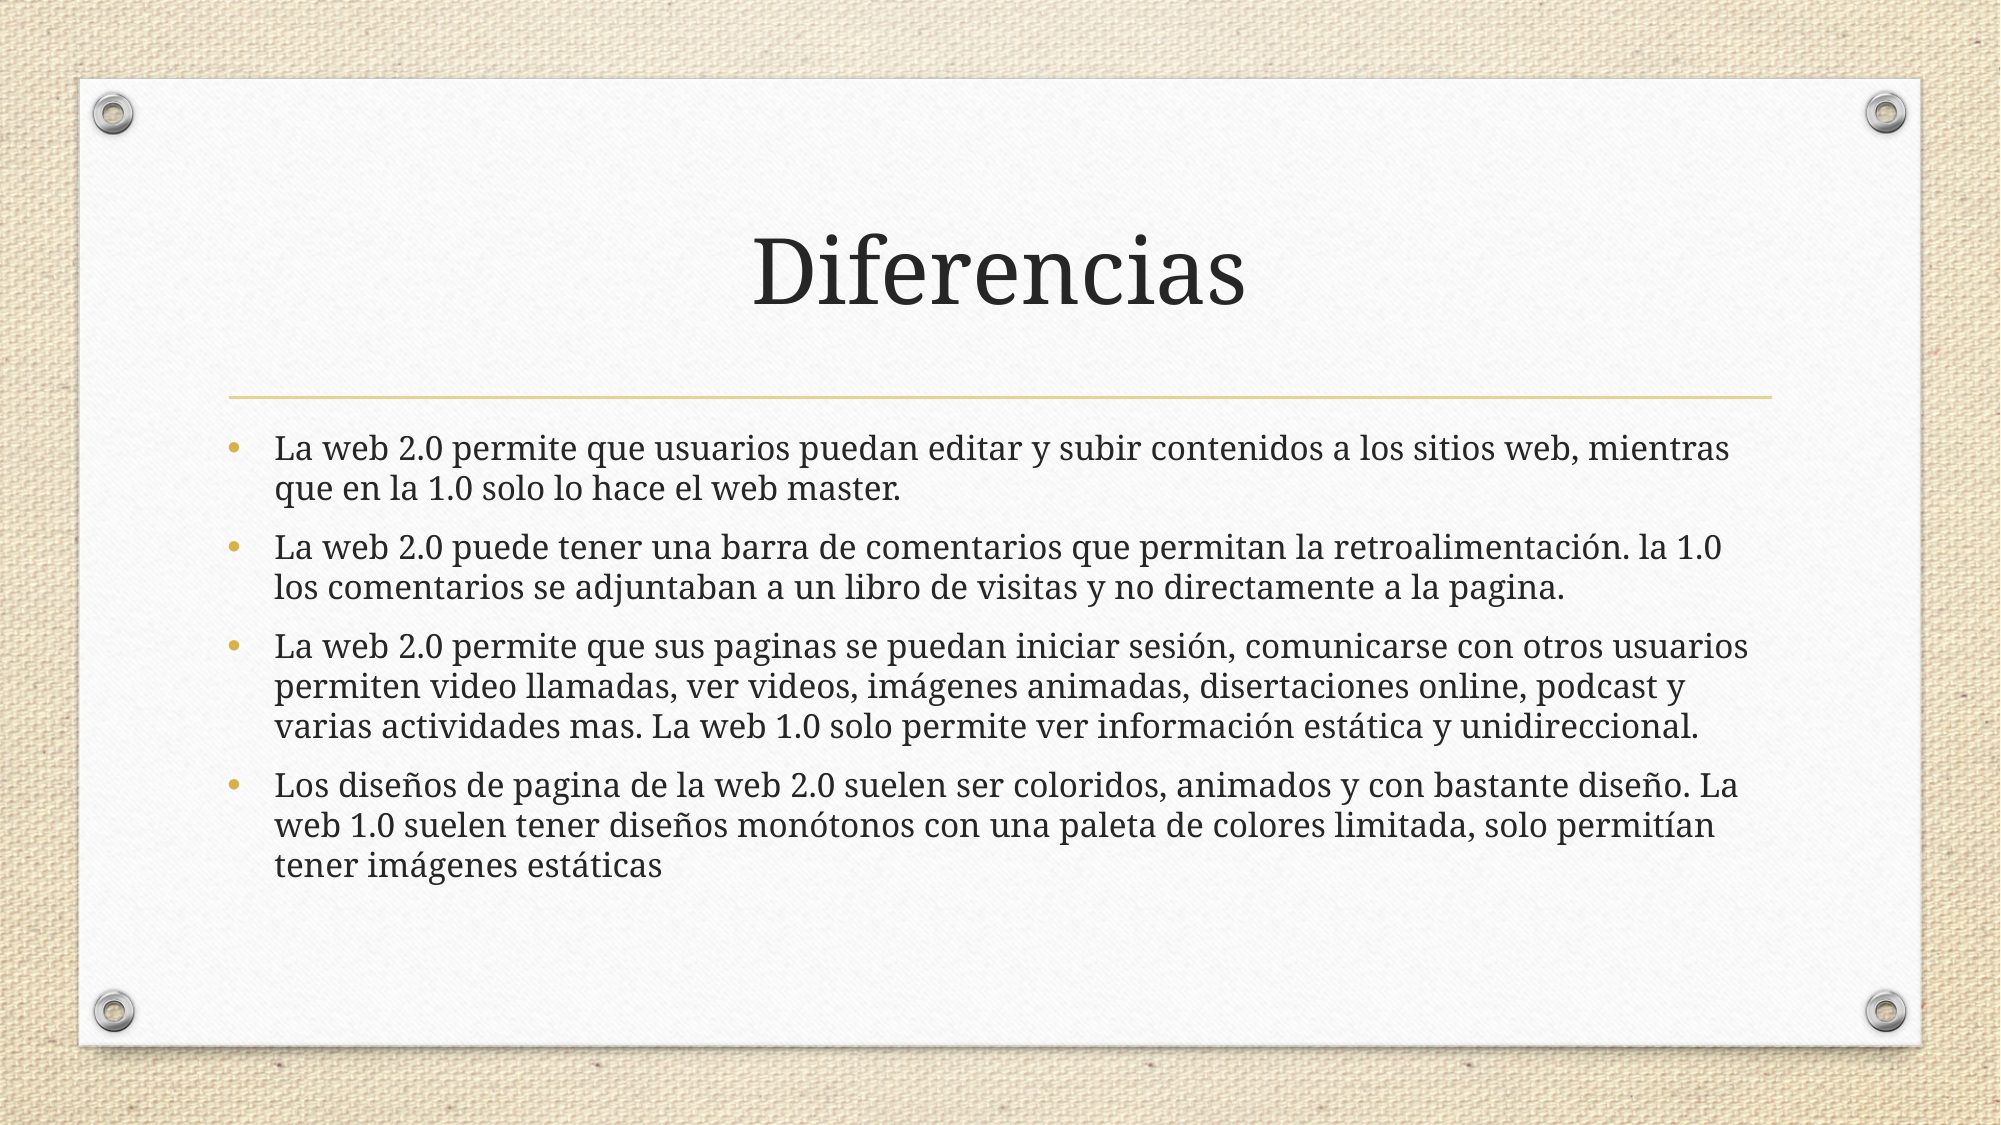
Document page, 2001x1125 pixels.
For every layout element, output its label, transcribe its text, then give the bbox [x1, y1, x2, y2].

title Diferencias [212, 161, 1788, 375]
list La web 2.0 permite que usuarios puedan editar y subir contenidos a los sitios web, mientras que en la 1.0 solo lo hace el web master. La web 2.0 puede tener una barra de comentarios que permitan la retroalimentación. la 1.0 los comentarios se adjuntaban a un libro de visitas y no directamente a la pagina. La web 2.0 permite que sus paginas se puedan iniciar sesión, comunicarse con otros usuarios permiten video llamadas, ver videos, imágenes animadas, disertaciones online, podcast y varias actividades mas. La web 1.0 solo permite ver información estática y unidireccional. Los diseños de pagina de la web 2.0 suelen ser coloridos, animados y con bastante diseño. La web 1.0 suelen tener diseños monótonos con una paleta de colores limitada, solo permitían tener imágenes estáticas [212, 419, 1788, 964]
picture [0, 0, 2001, 1125]
